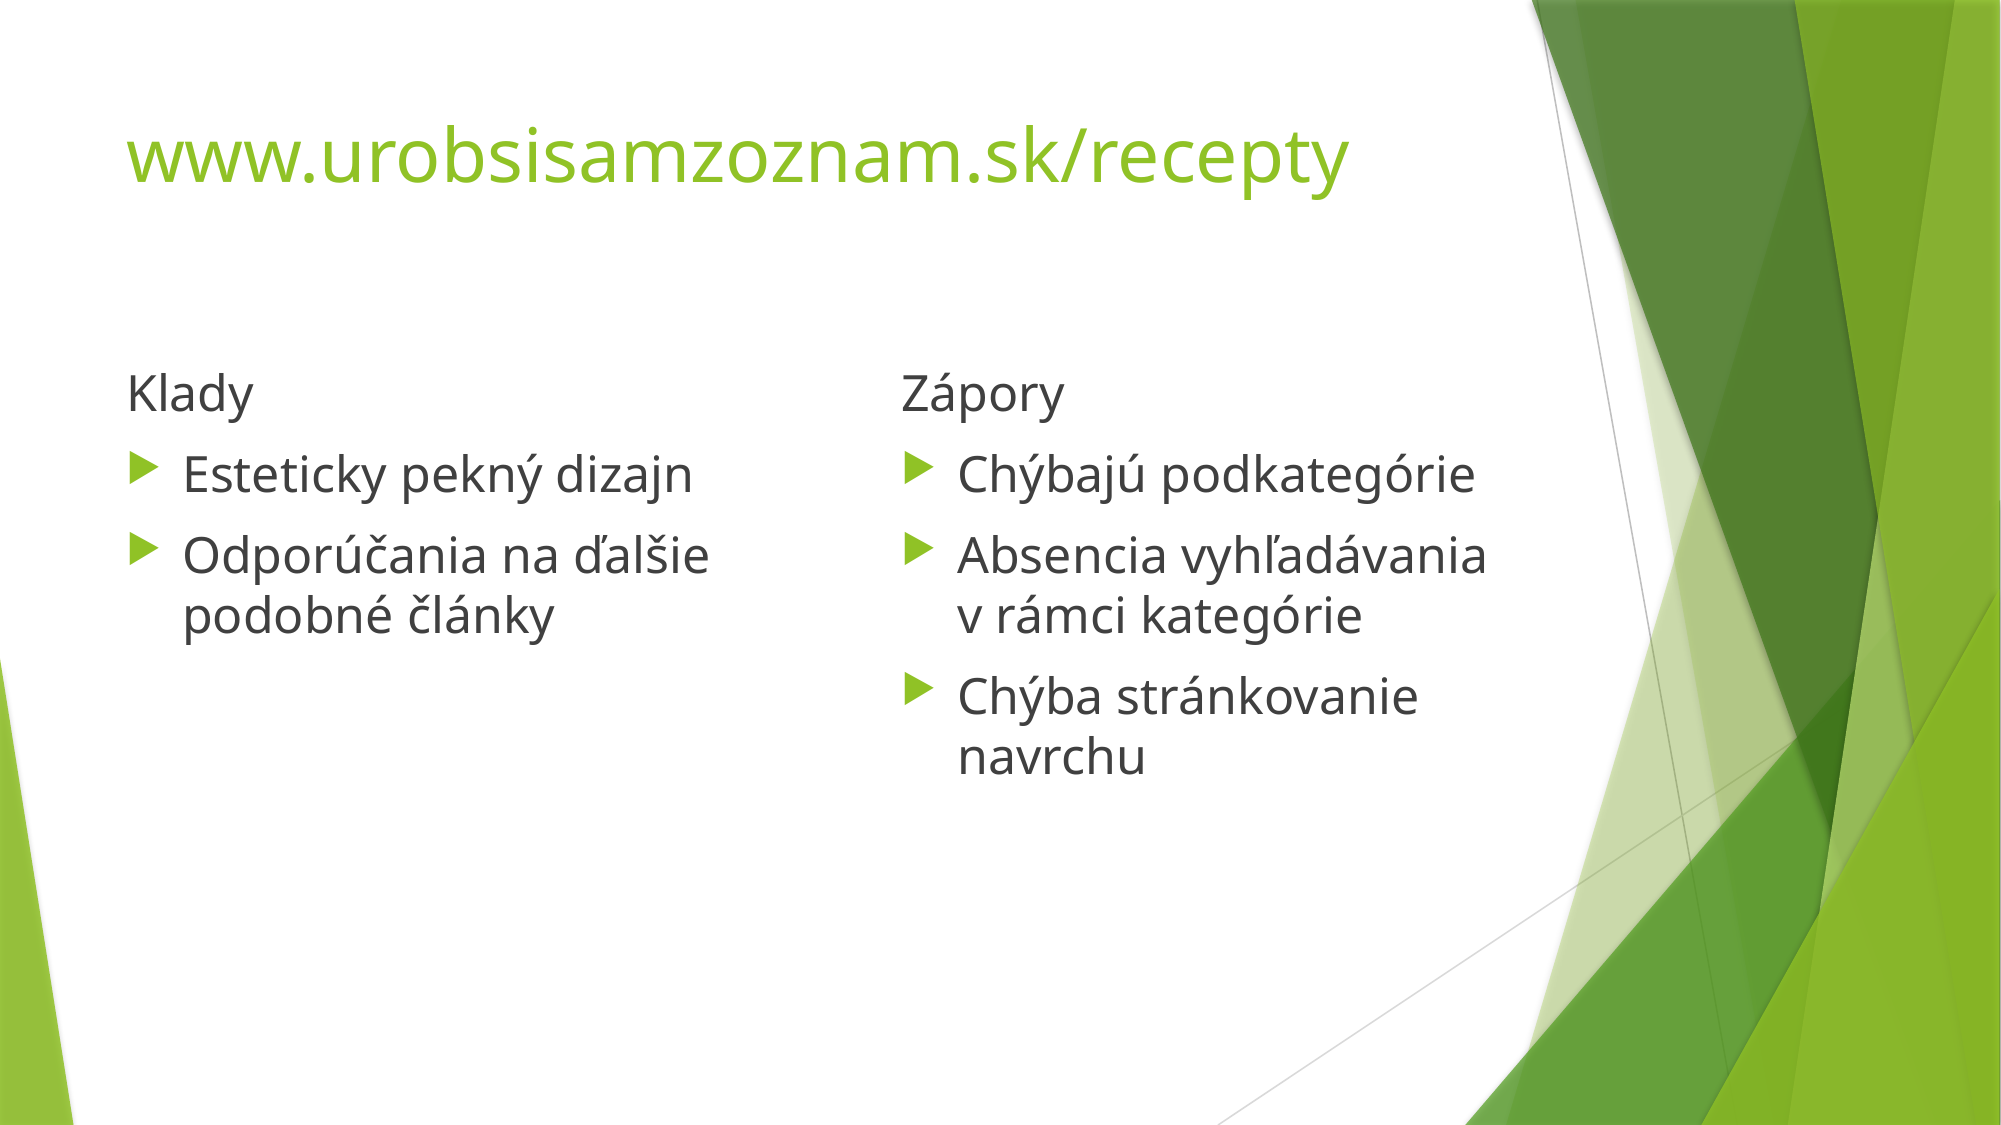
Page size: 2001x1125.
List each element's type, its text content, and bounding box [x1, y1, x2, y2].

list Klady Esteticky pekný dizajn Odporúčania na ďalšie podobné články [111, 354, 758, 992]
text_box Zápory Chýbajú podkategórie Absencia vyhľadávania v rámci kategórie Chýba stránkovanie navrchu [886, 354, 1533, 991]
title www.urobsisamzoznam.sk/recepty [111, 99, 1522, 317]
